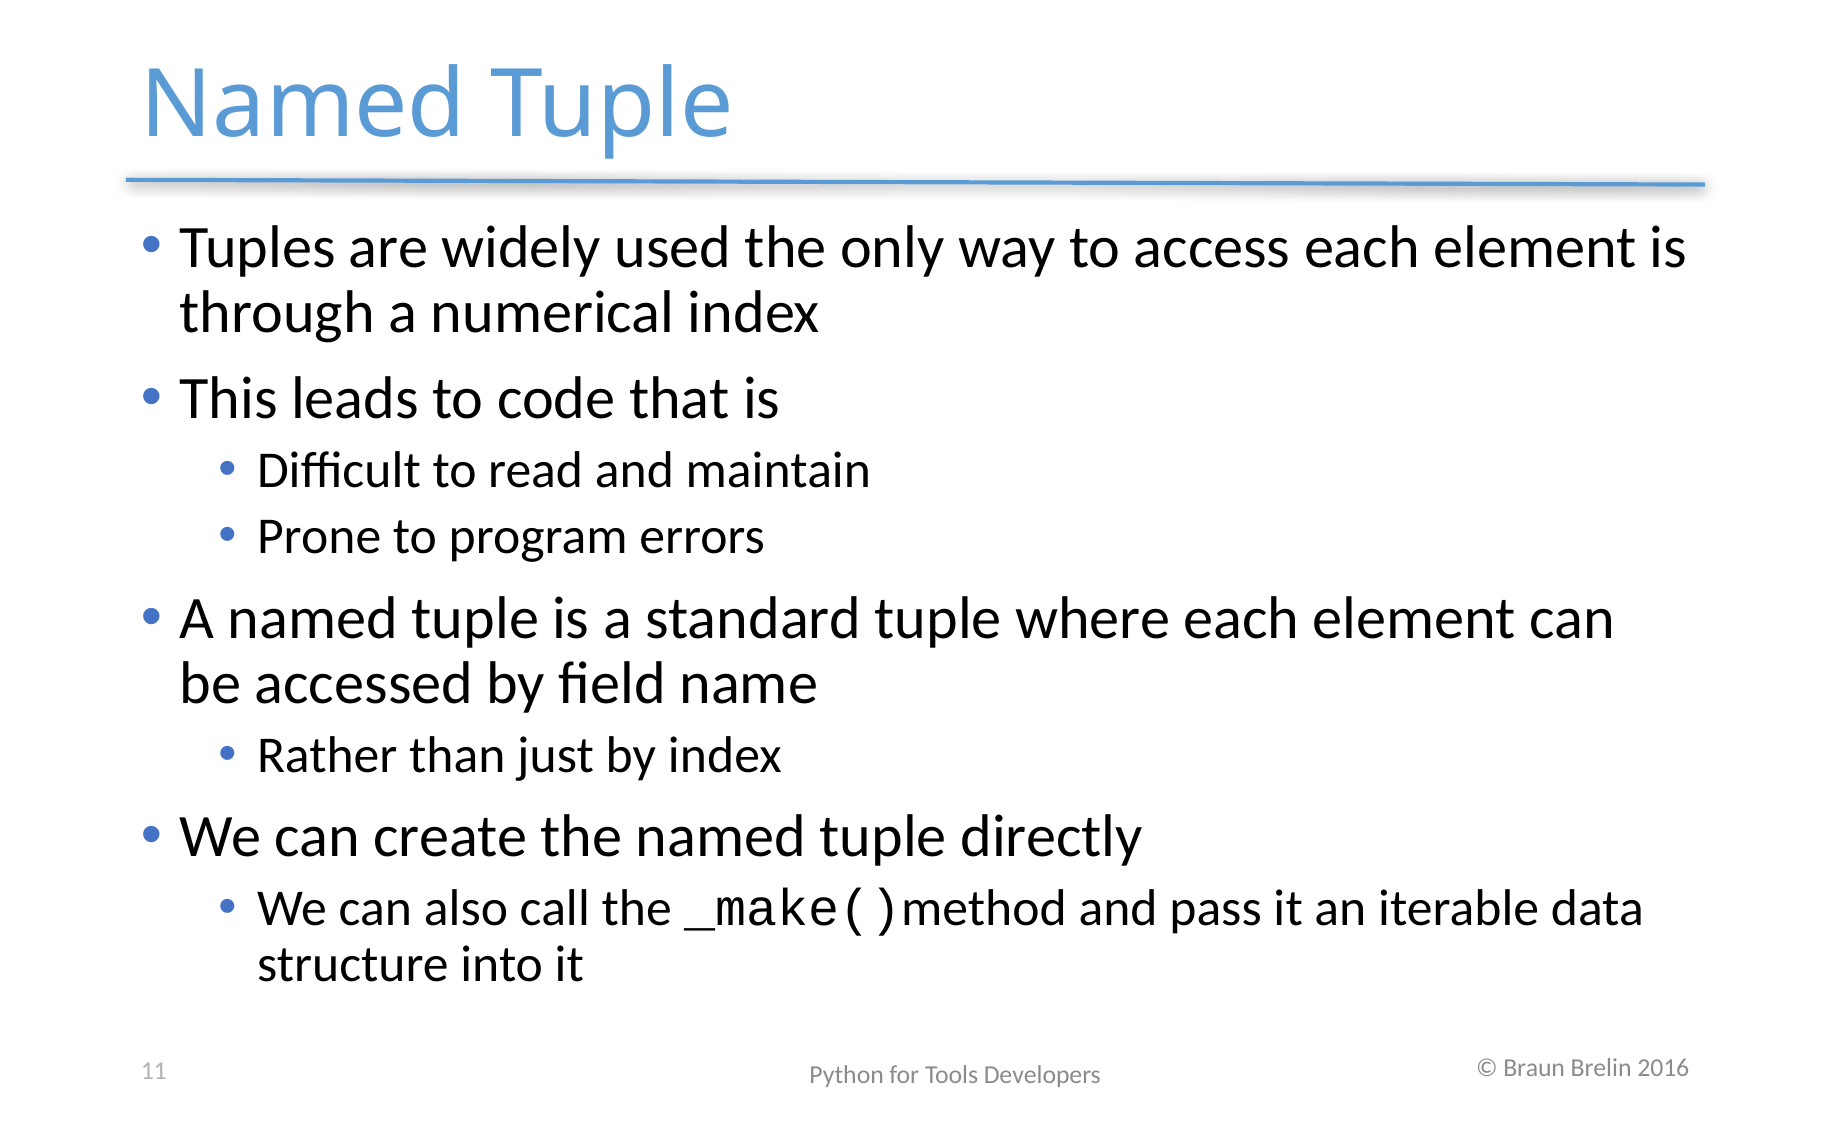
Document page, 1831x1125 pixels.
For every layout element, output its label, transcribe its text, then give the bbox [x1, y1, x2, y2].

list Tuples are widely used the only way to access each element is through a numerical index This leads to code that is Difficult to read and maintain Prone to program errors A named tuple is a standard tuple where each element can be accessed by field name Rather than just by index We can create the named tuple directly We can also call the _make()method and pass it an iterable data structure into it [125, 207, 1705, 1015]
title Named Tuple [125, 31, 1705, 180]
slide_number 11 [125, 1039, 263, 1100]
